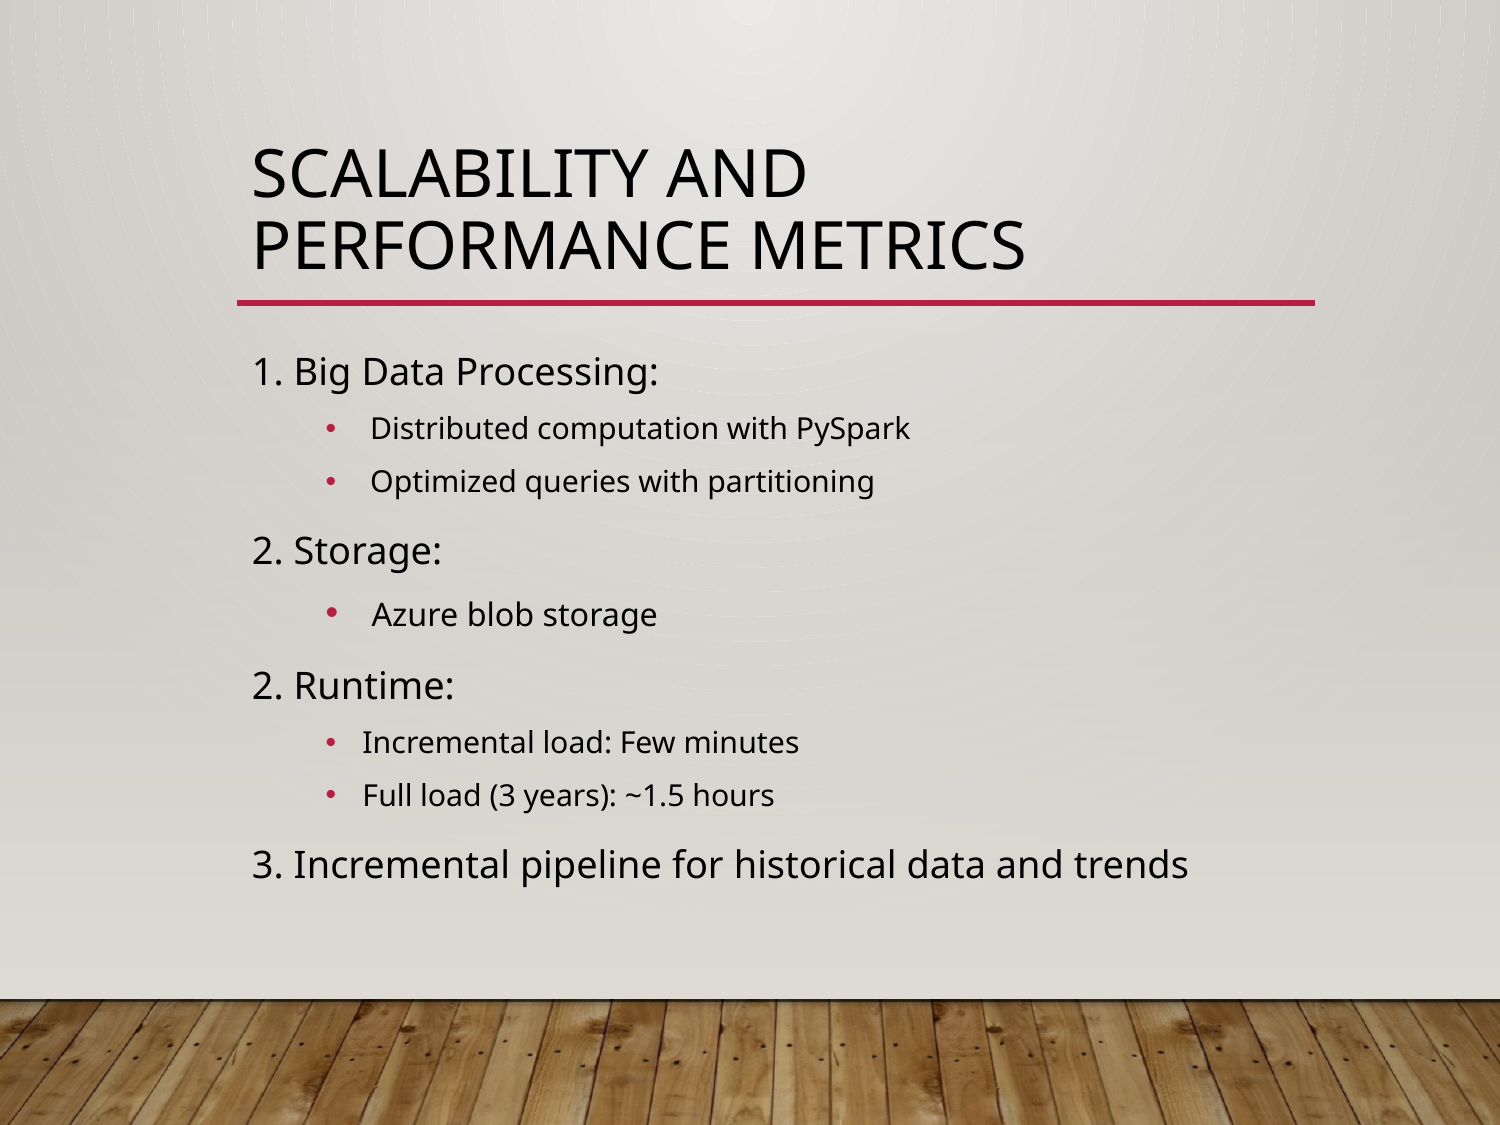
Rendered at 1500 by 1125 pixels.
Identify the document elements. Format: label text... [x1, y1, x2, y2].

picture [0, 999, 1500, 1125]
title Scalability and Performance Metrics [236, 131, 1315, 305]
list 1. Big Data Processing: Distributed computation with PySpark Optimized queries with partitioning 2. Storage: Azure blob storage 2. Runtime: Incremental load: Few minutes Full load (3 years): ~1.5 hours 3. Incremental pipeline for historical data and trends [236, 330, 1315, 897]
